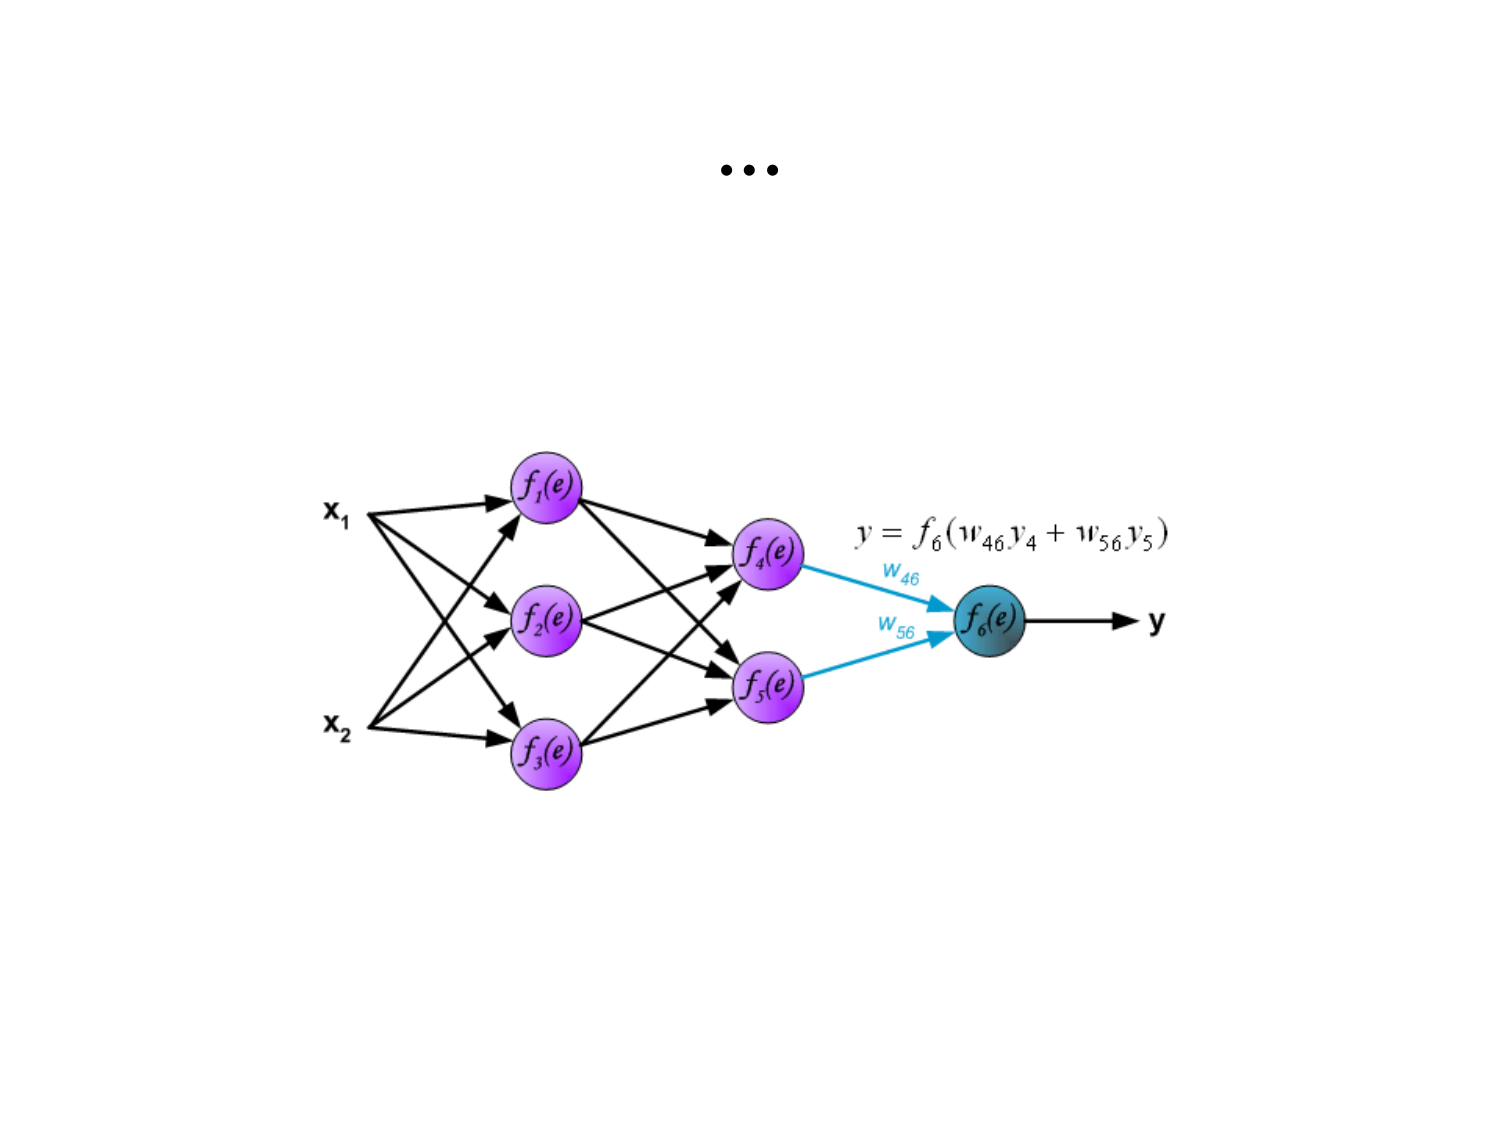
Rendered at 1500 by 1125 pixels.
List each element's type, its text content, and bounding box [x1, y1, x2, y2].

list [323, 451, 1177, 816]
title … [75, 45, 1425, 233]
